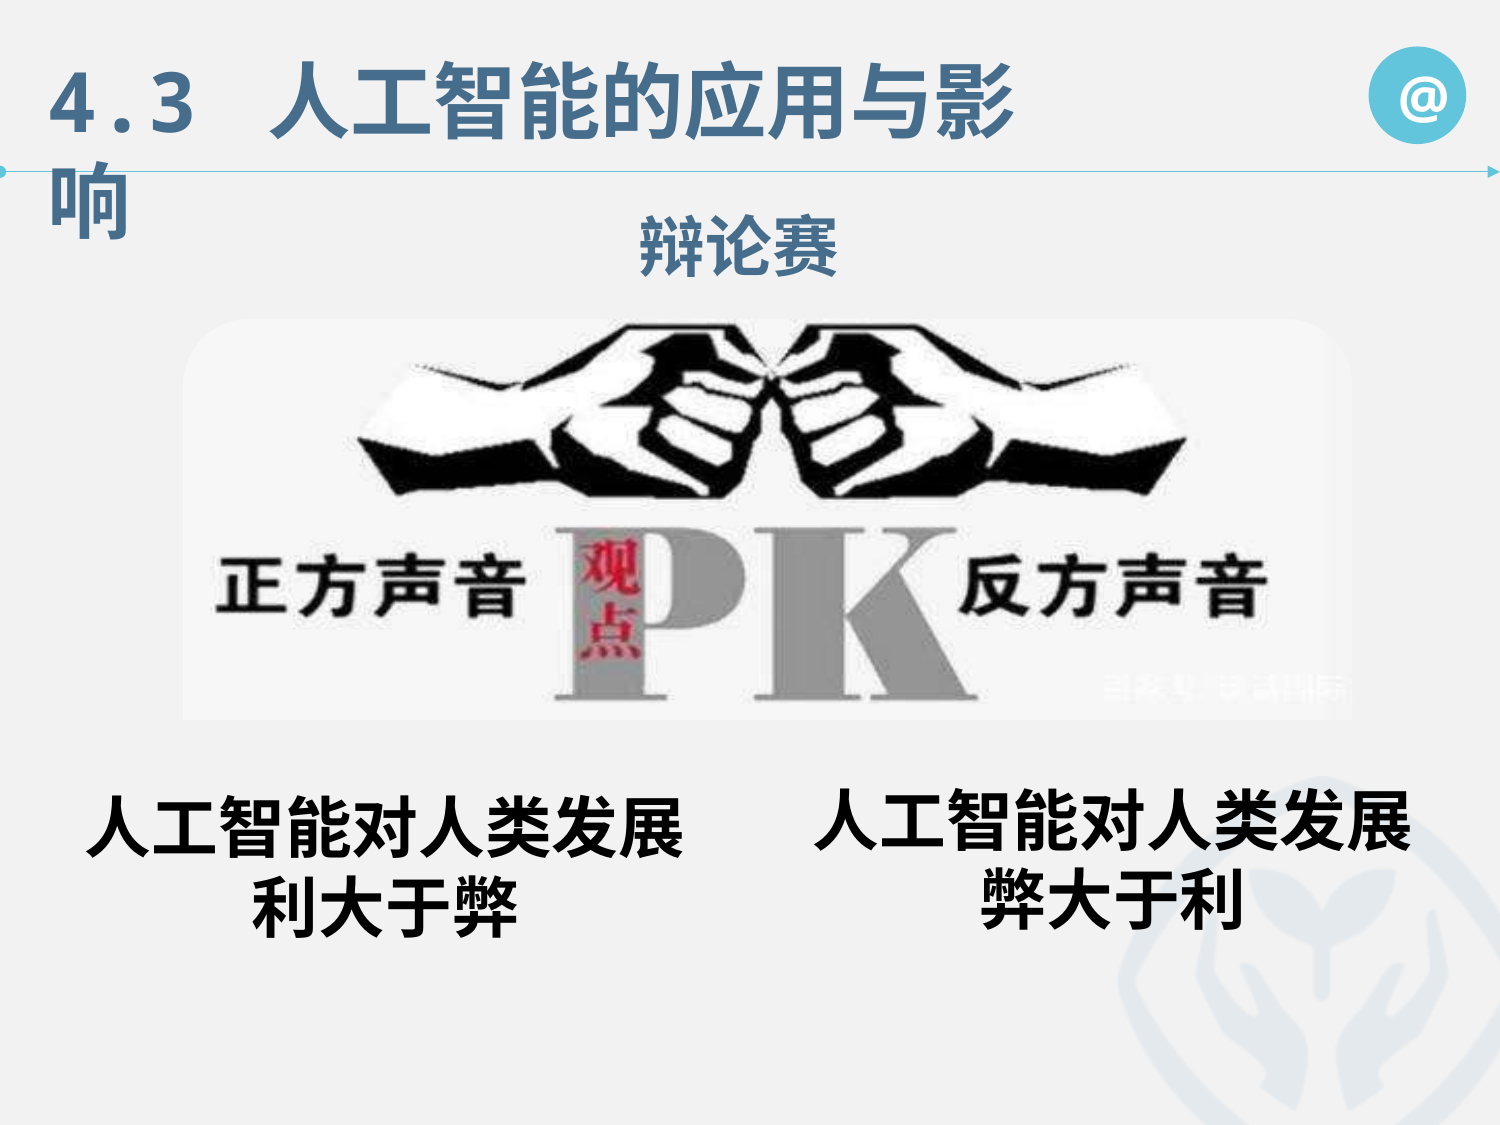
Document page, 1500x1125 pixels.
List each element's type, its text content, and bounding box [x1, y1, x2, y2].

picture [1117, 776, 1500, 1125]
text_box 4.3 人工智能的应用与影响 [32, 41, 1076, 171]
text_box @ [1368, 46, 1467, 145]
text_box 人工智能对人类发展 弊大于利 [793, 770, 1433, 946]
text_box 4.3 人工智能的应用与影响 [32, 172, 1076, 257]
text_box 人工智能对人类发展 利大于弊 [66, 778, 705, 954]
picture [182, 318, 1353, 721]
text_box 辩论赛 [623, 257, 876, 292]
